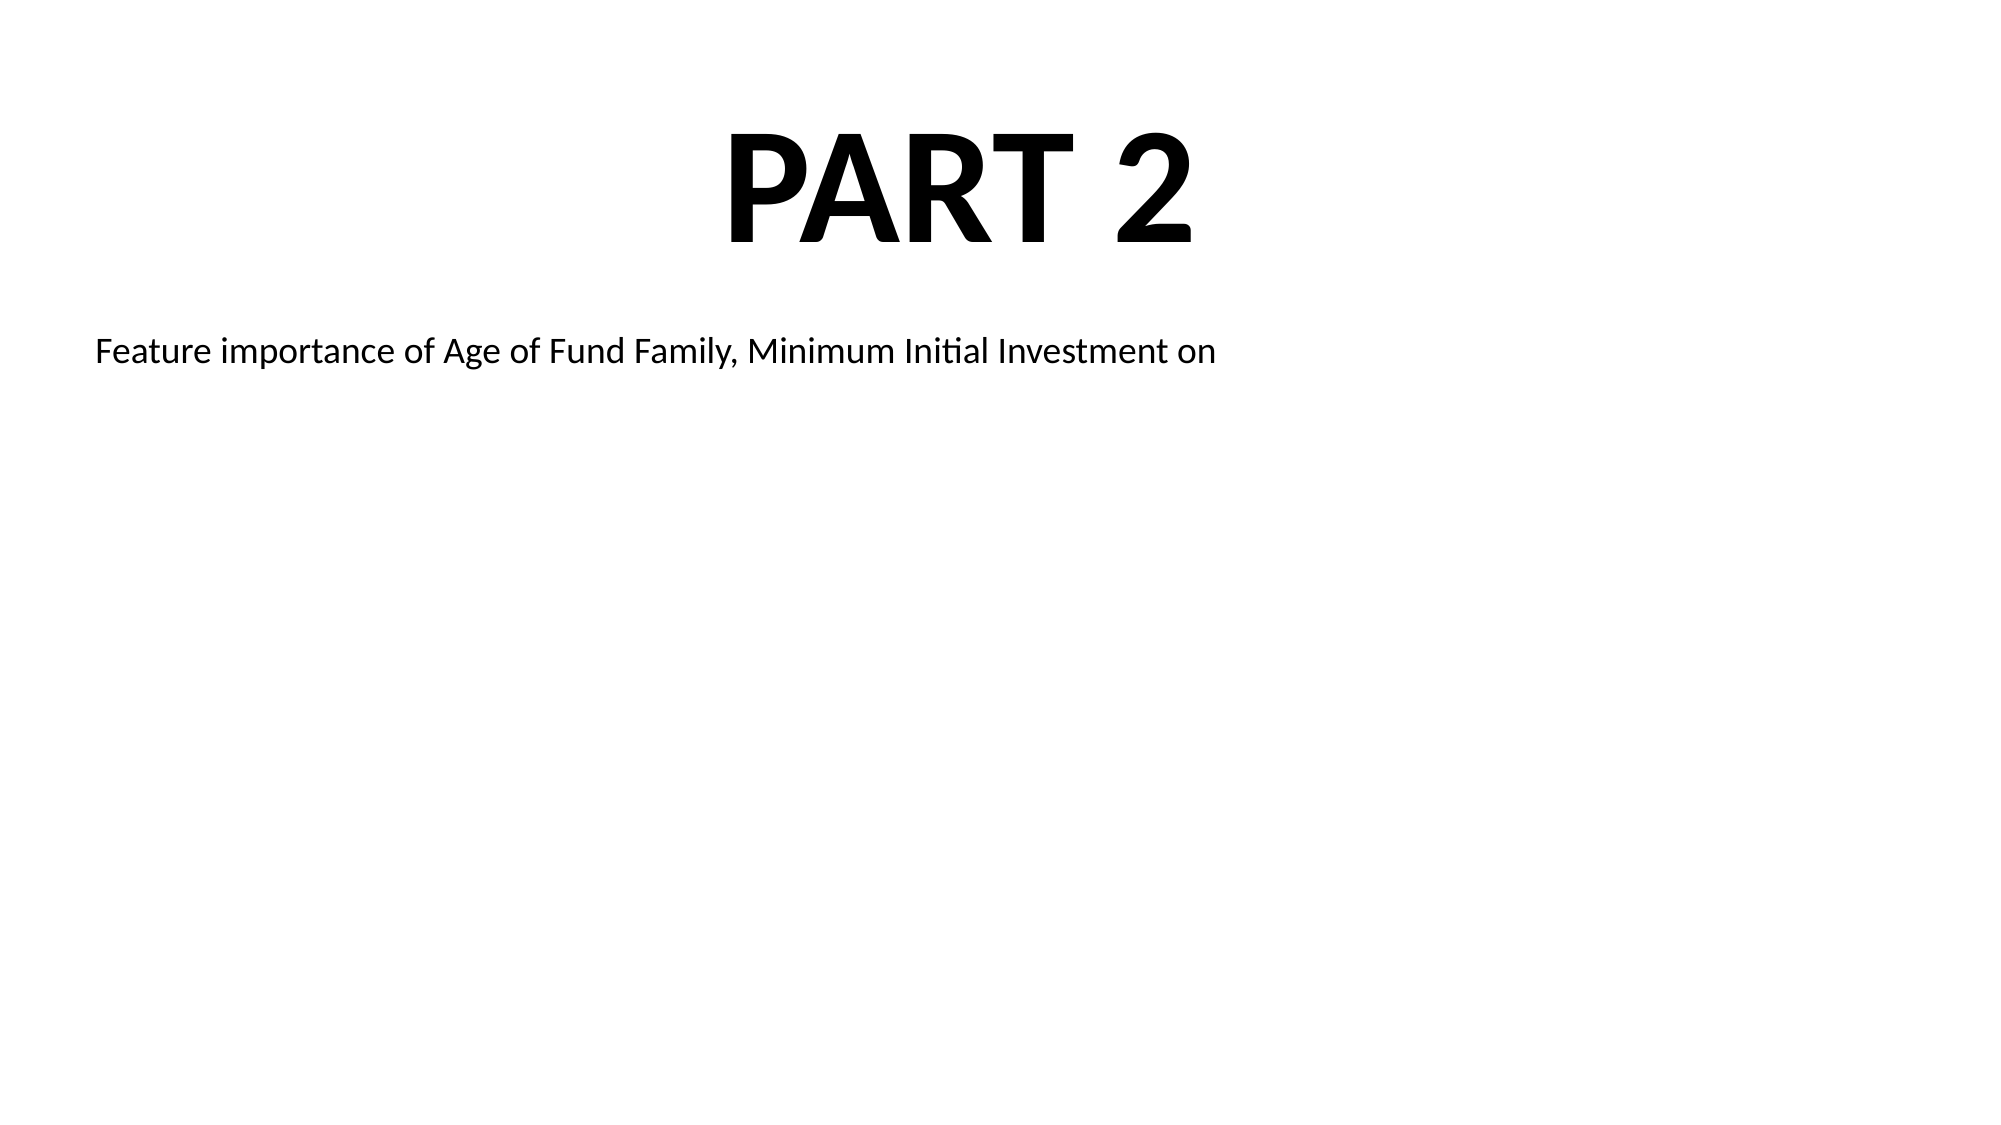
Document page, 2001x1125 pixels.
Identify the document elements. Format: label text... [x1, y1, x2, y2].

text_box PART 2 [707, 68, 2000, 284]
text_box Feature importance of Age of Fund Family, Minimum Initial Investment on [80, 318, 1915, 379]
